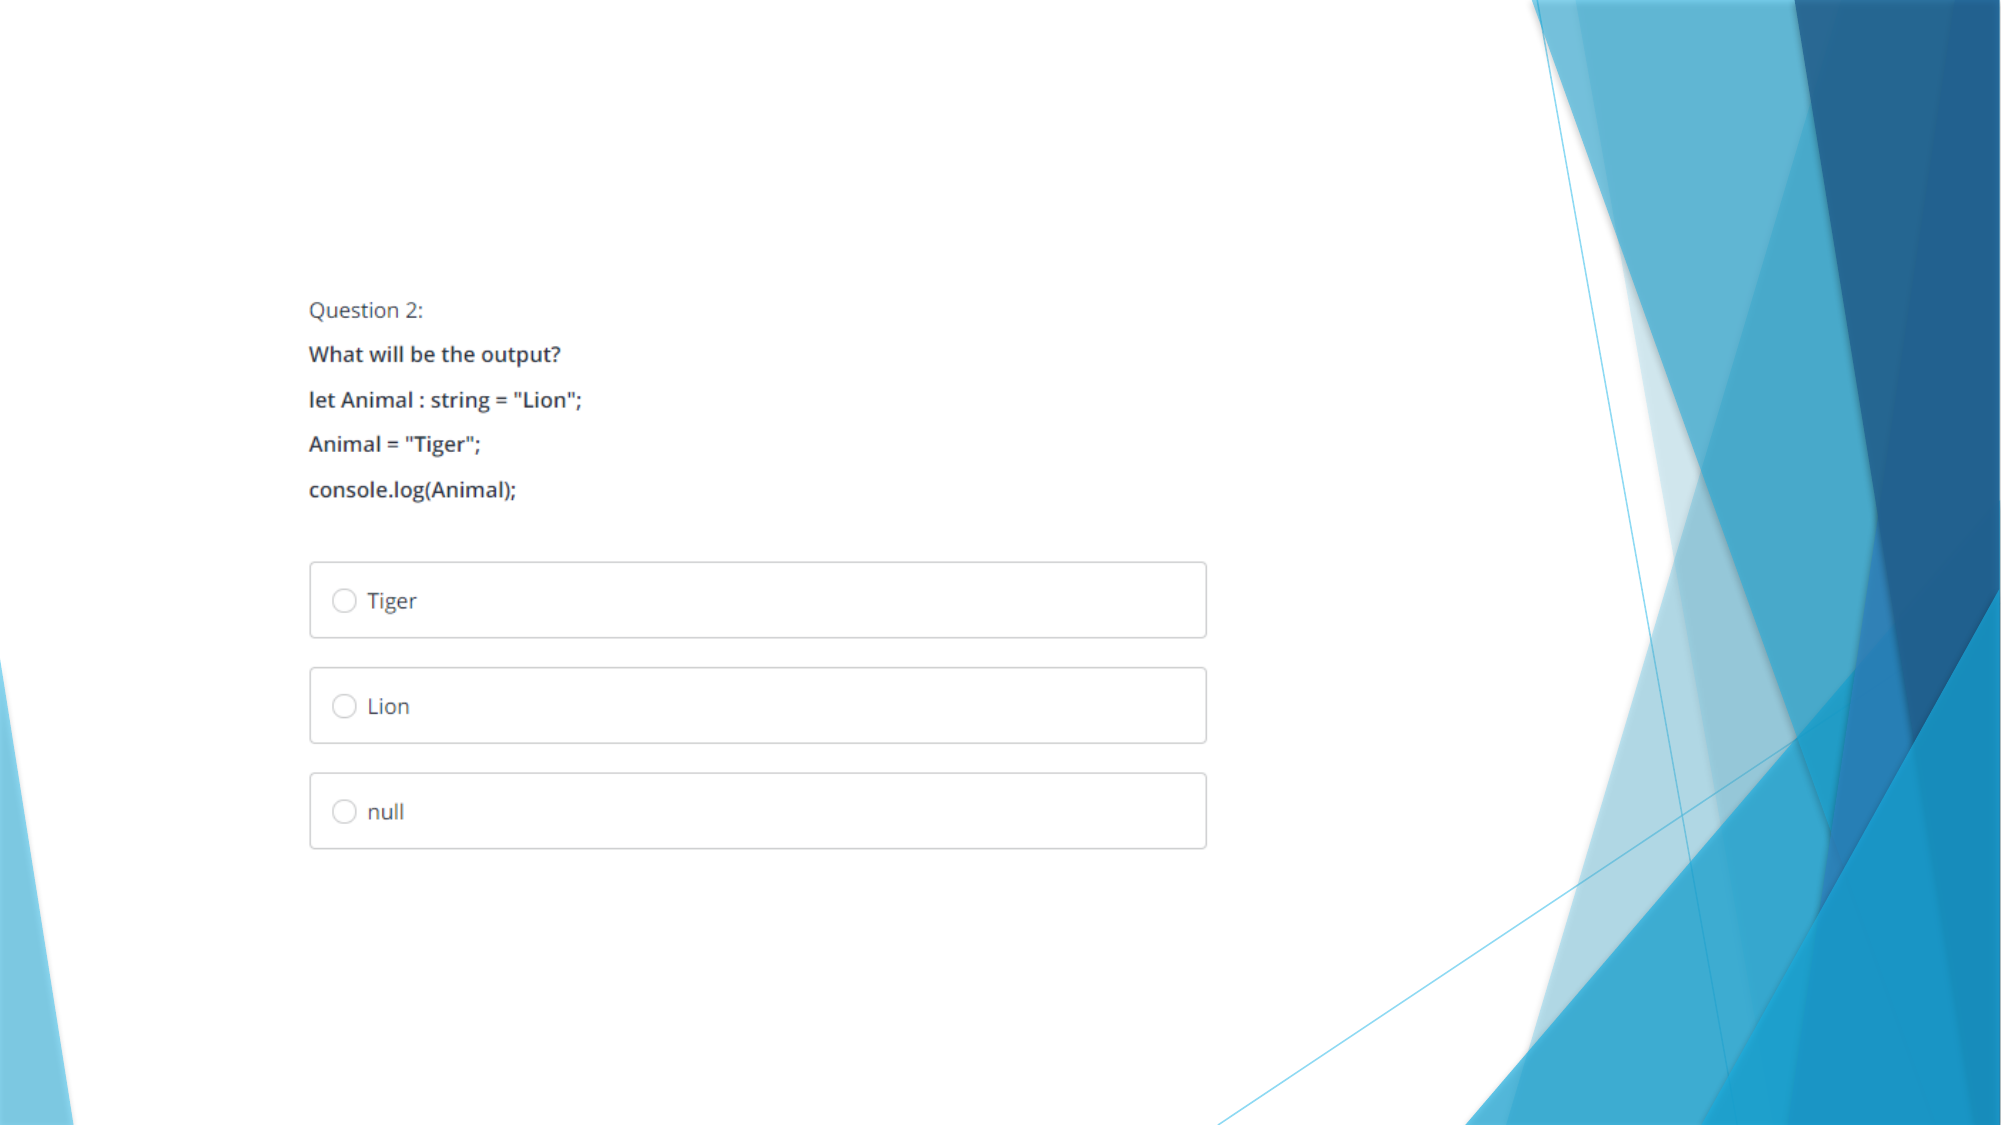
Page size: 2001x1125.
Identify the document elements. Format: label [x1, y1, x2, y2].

list [256, 270, 1335, 909]
